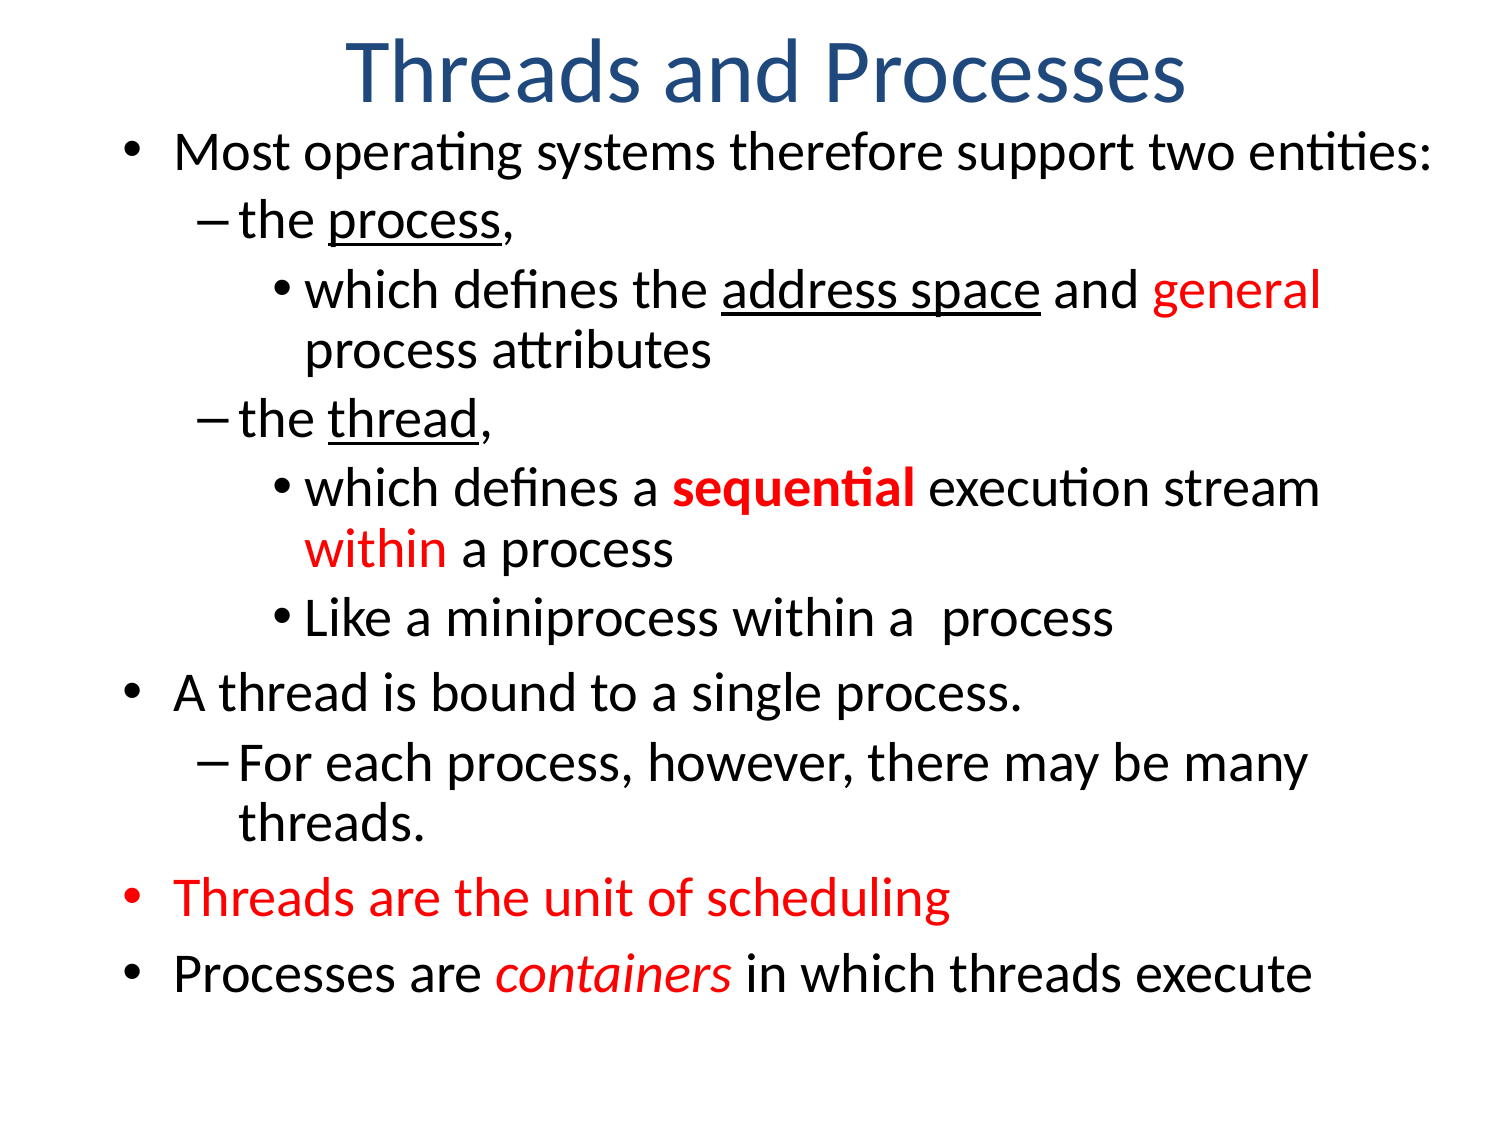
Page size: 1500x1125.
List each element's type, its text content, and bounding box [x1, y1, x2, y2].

list Most operating systems therefore support two entities: the process, which defines the address space and general process attributes the thread, which defines a sequential execution stream within a process Like a miniprocess within a process A thread is bound to a single process. For each process, however, there may be many threads. Threads are the unit of scheduling Processes are containers in which threads execute [109, 113, 1443, 1011]
title Threads and Processes [100, 0, 1434, 131]
